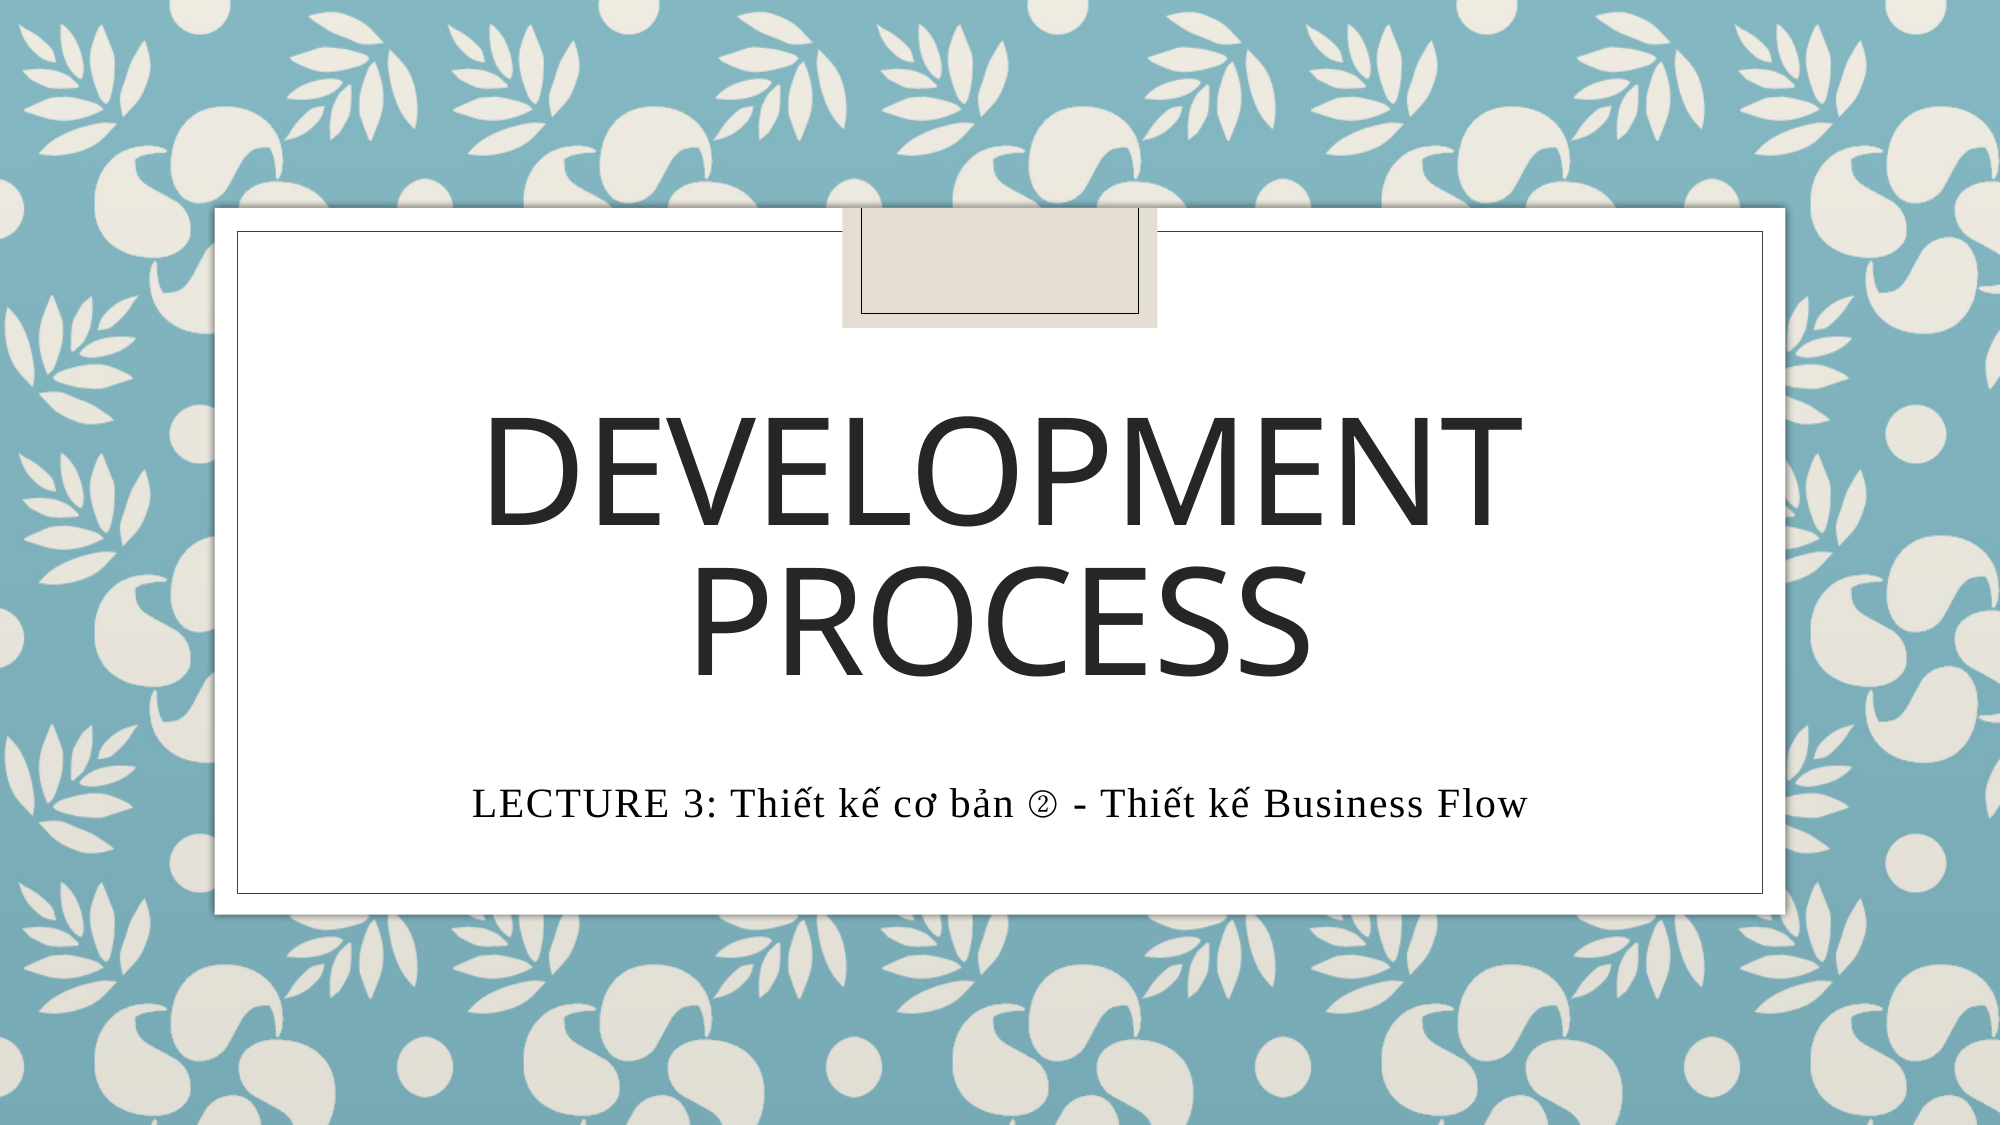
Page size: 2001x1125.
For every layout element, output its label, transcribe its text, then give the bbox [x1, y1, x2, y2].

subtitle LECTURE 3: Thiết kế cơ bản ② - Thiết kế Business Flow [256, 768, 1745, 844]
title Development Process [256, 343, 1744, 768]
